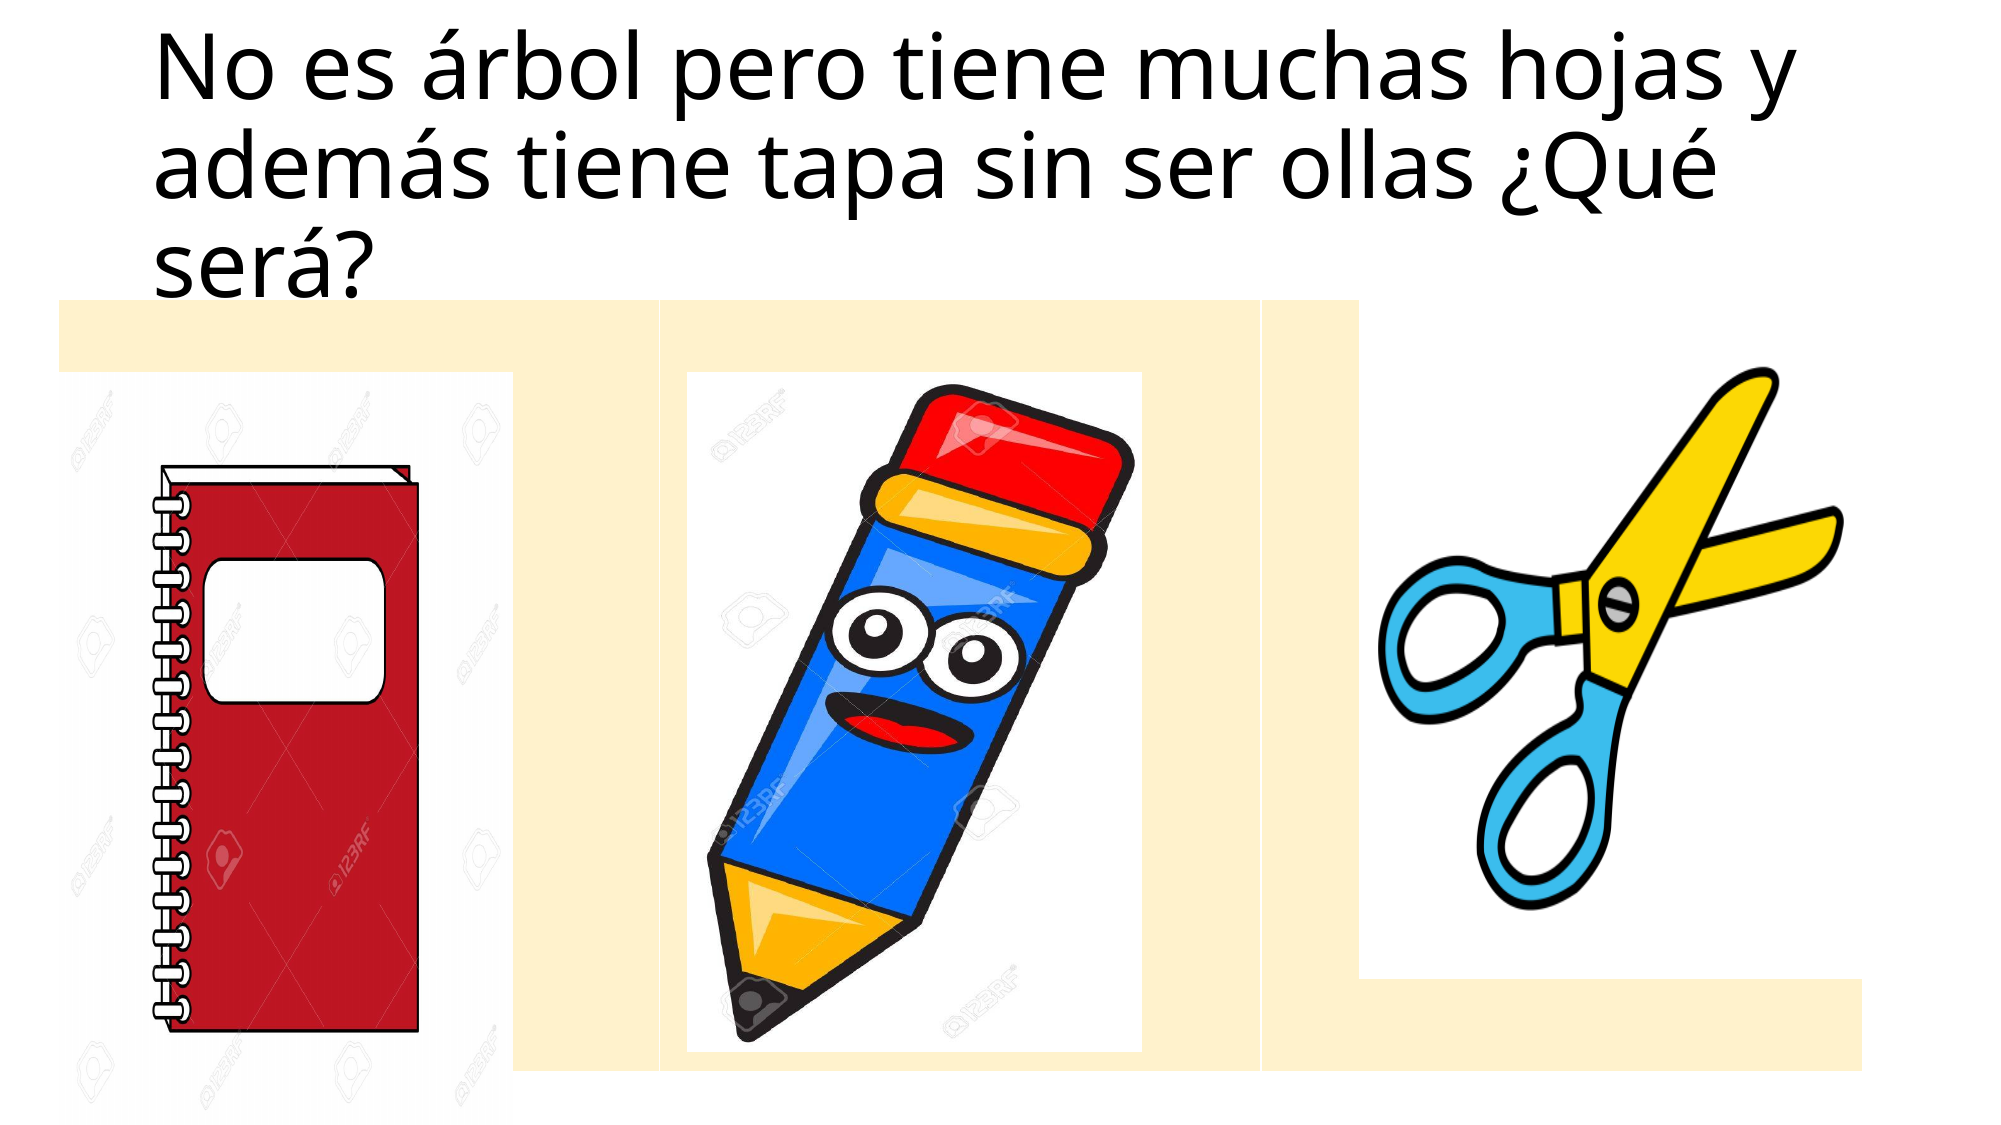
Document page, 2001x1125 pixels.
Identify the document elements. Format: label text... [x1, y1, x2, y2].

title No es árbol pero tiene muchas hojas y además tiene tapa sin ser ollas ¿Qué será? [137, 59, 1863, 278]
picture [1359, 299, 1863, 979]
picture [57, 372, 513, 1125]
table_header [660, 300, 1260, 1071]
table_header [59, 300, 659, 1071]
picture [687, 372, 1142, 1052]
table_header [1262, 300, 1862, 1071]
